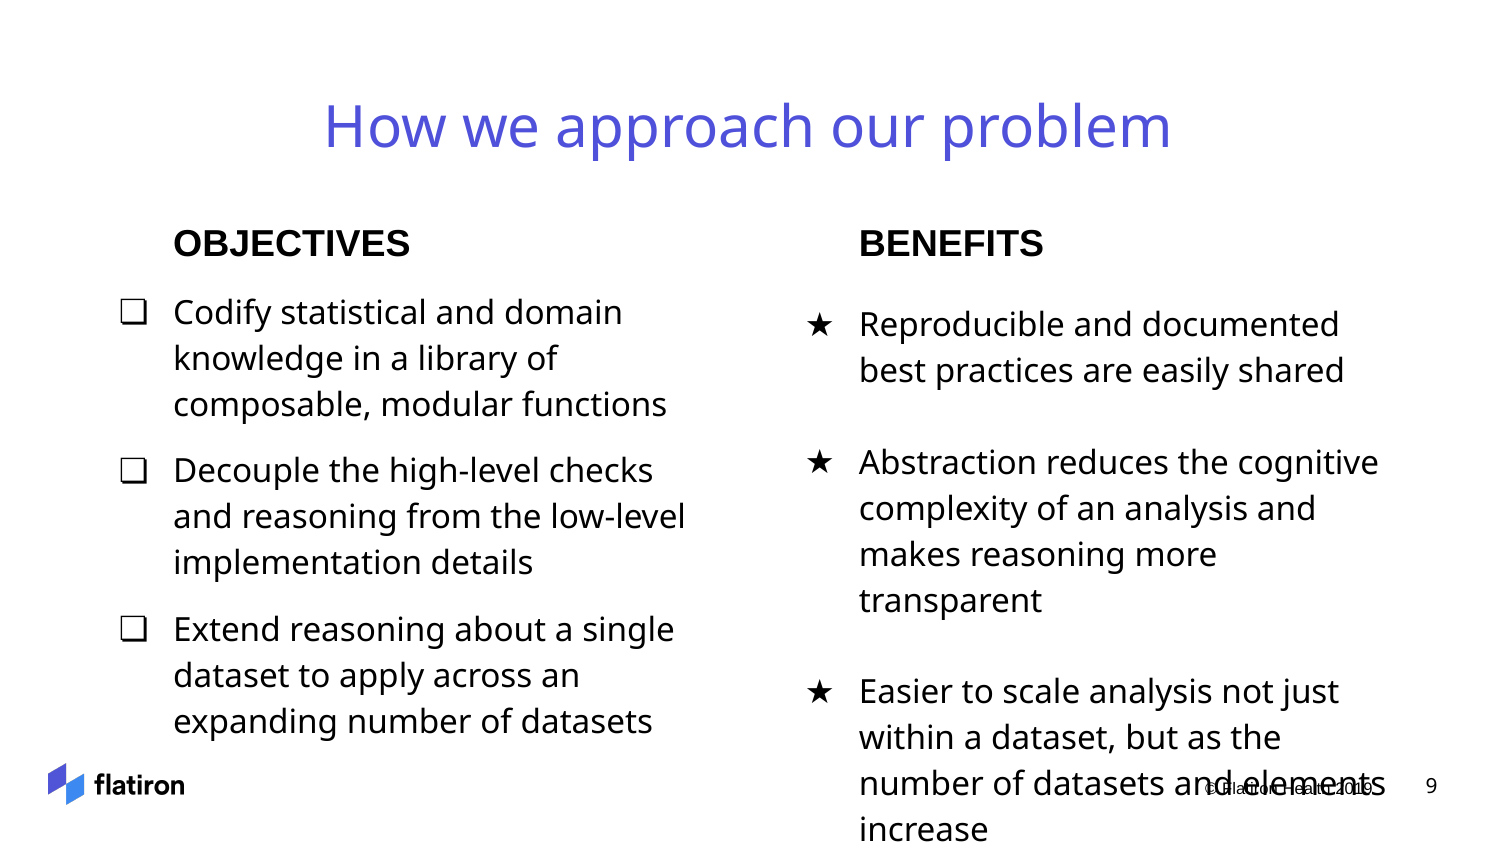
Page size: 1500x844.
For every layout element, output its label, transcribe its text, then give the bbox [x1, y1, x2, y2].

title How we approach our problem [83, 63, 1414, 186]
picture [48, 763, 184, 805]
slide_number ‹#› [1386, 774, 1477, 800]
list BENEFITS Reproducible and documented best practices are easily shared Abstraction reduces the cognitive complexity of an analysis and makes reasoning more transparent Easier to scale analysis not just within a dataset, but as the number of datasets and elements increase [768, 197, 1414, 724]
list OBJECTIVES Codify statistical and domain knowledge in a library of composable, modular functions Decouple the high-level checks and reasoning from the low-level implementation details Extend reasoning about a single dataset to apply across an expanding number of datasets [83, 197, 729, 724]
